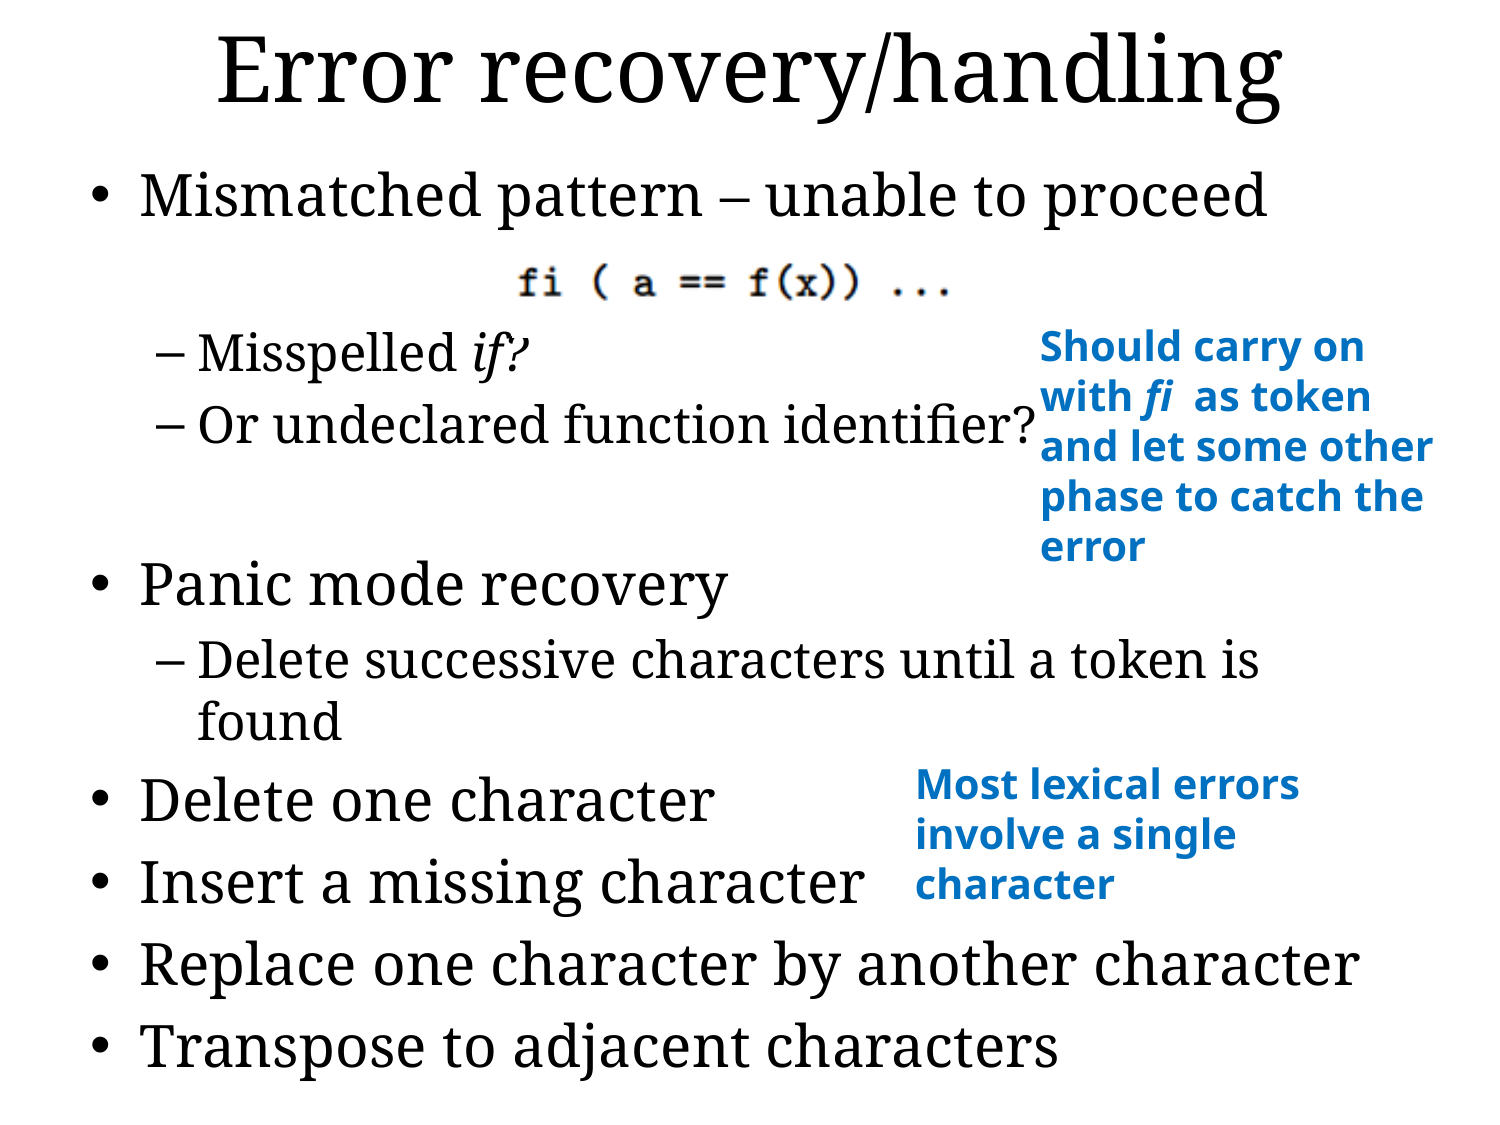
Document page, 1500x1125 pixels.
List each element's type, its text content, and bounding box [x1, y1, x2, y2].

title Error recovery/handling [75, 0, 1425, 133]
text_box Should carry on with fi as token and let some other phase to catch the error [1024, 312, 1475, 578]
list Mismatched pattern – unable to proceed Misspelled if? Or undeclared function identifier? Panic mode recovery Delete successive characters until a token is found Delete one character Insert a missing character Replace one character by another character Transpose to adjacent characters [75, 149, 1413, 1100]
text_box Most lexical errors involve a single character [899, 750, 1350, 915]
picture [512, 249, 968, 338]
